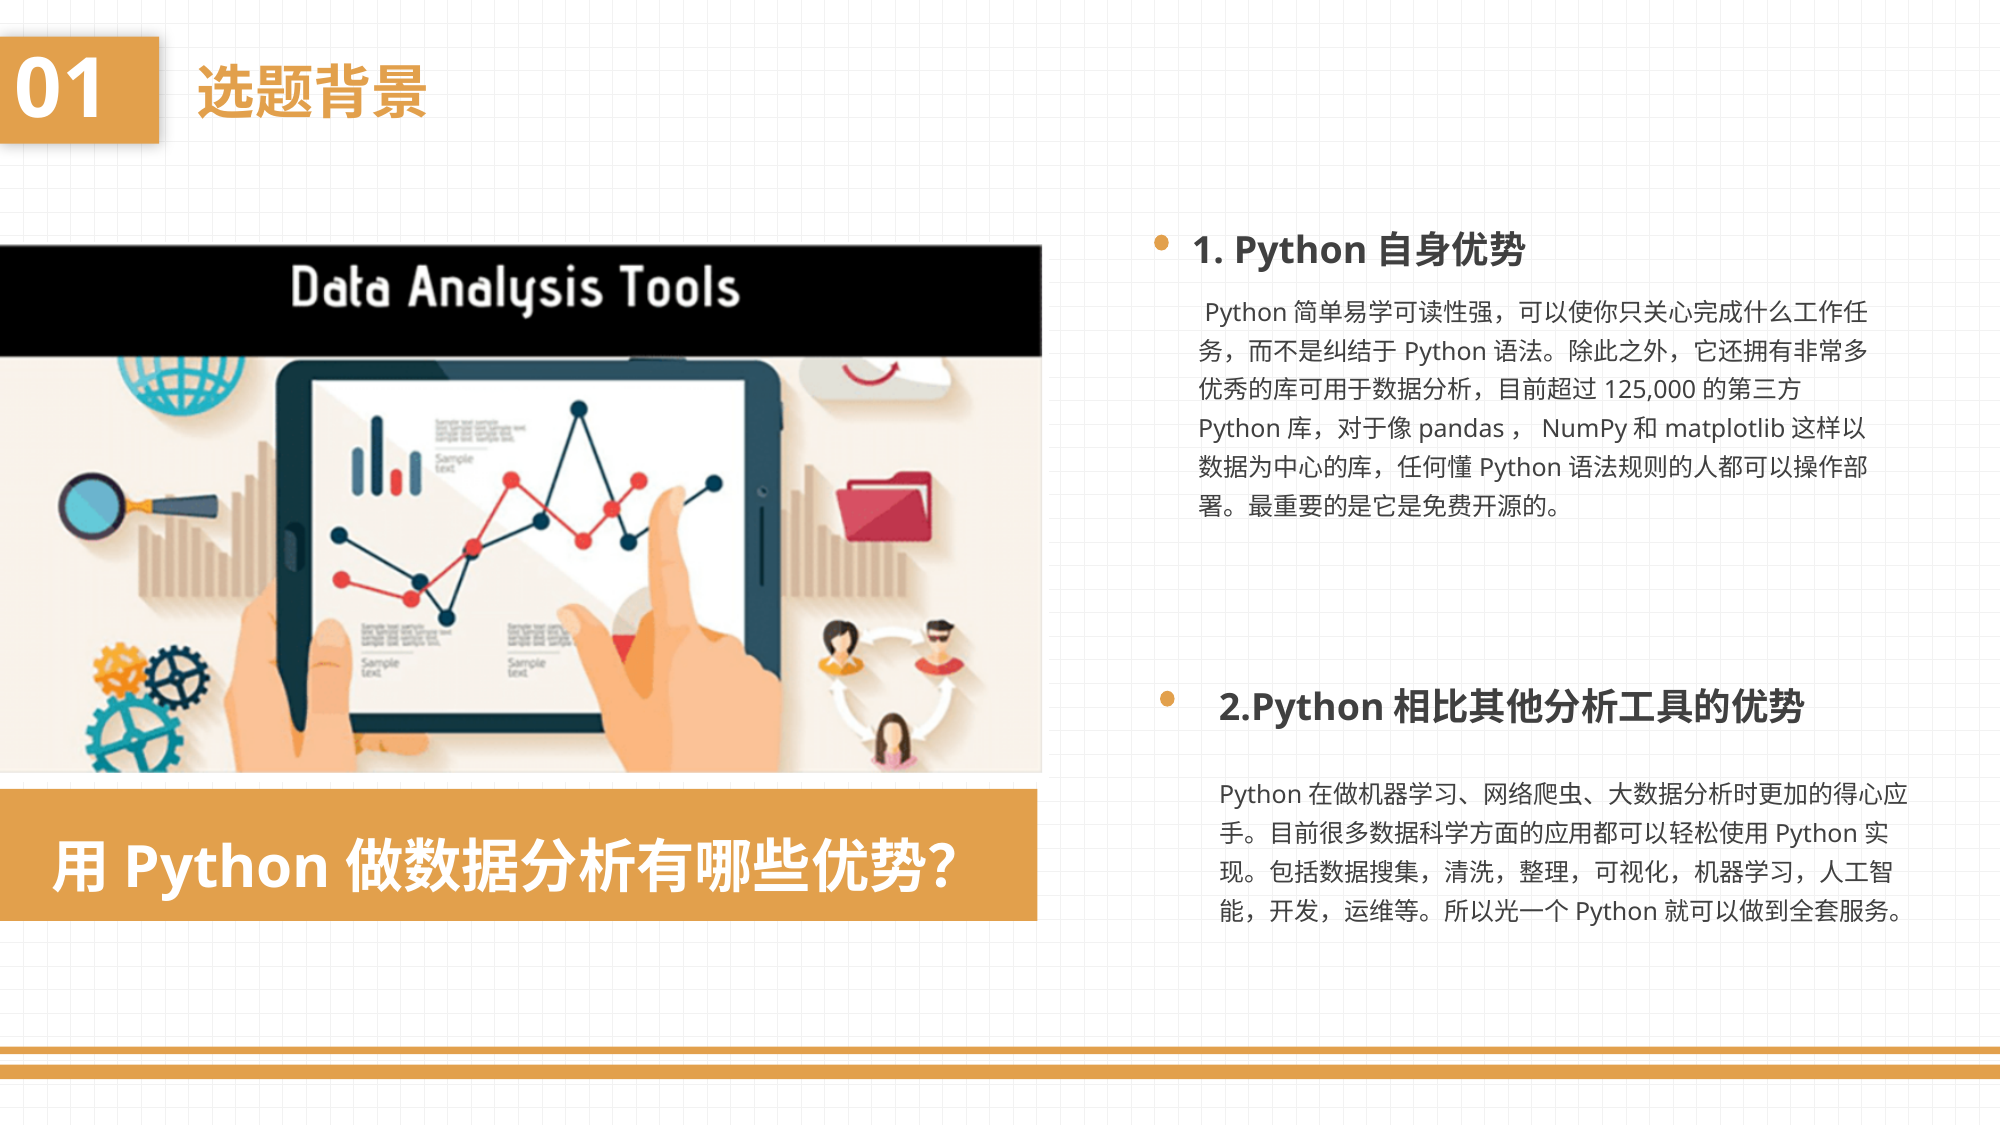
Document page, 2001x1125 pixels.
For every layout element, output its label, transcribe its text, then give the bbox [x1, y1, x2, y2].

list 01 [0, 36, 160, 144]
text_box [0, 788, 1038, 922]
text_box Python在做机器学习、网络爬虫、大数据分析时更加的得心应手。目前很多数据科学方面的应用都可以轻松使用Python实现。包括数据搜集，清洗，整理，可视化，机器学习，人工智能，开发，运维等。所以光一个Python就可以做到全套服务。 [1204, 762, 1924, 972]
text_box 用Python做数据分析有哪些优势？ [36, 801, 1001, 907]
text_box 2.Python相比其他分析工具的优势 [1204, 661, 1902, 736]
text_box [1158, 689, 1176, 708]
text_box 1. Python自身优势 [1177, 205, 1542, 279]
list 选题背景 [182, 36, 1238, 144]
text_box Python简单易学可读性强，可以使你只关心完成什么工作任务，而不是纠结于Python语法。除此之外，它还拥有非常多优秀的库可用于数据分析，目前超过125,000的第三方Python库，对于像pandas，NumPy和matplotlib这样以数据为中心的库，任何懂Python语法规则的人都可以操作部署。最重要的是它是免费开源的。 [1183, 279, 1903, 528]
picture [0, 242, 1049, 782]
text_box [1153, 233, 1170, 252]
